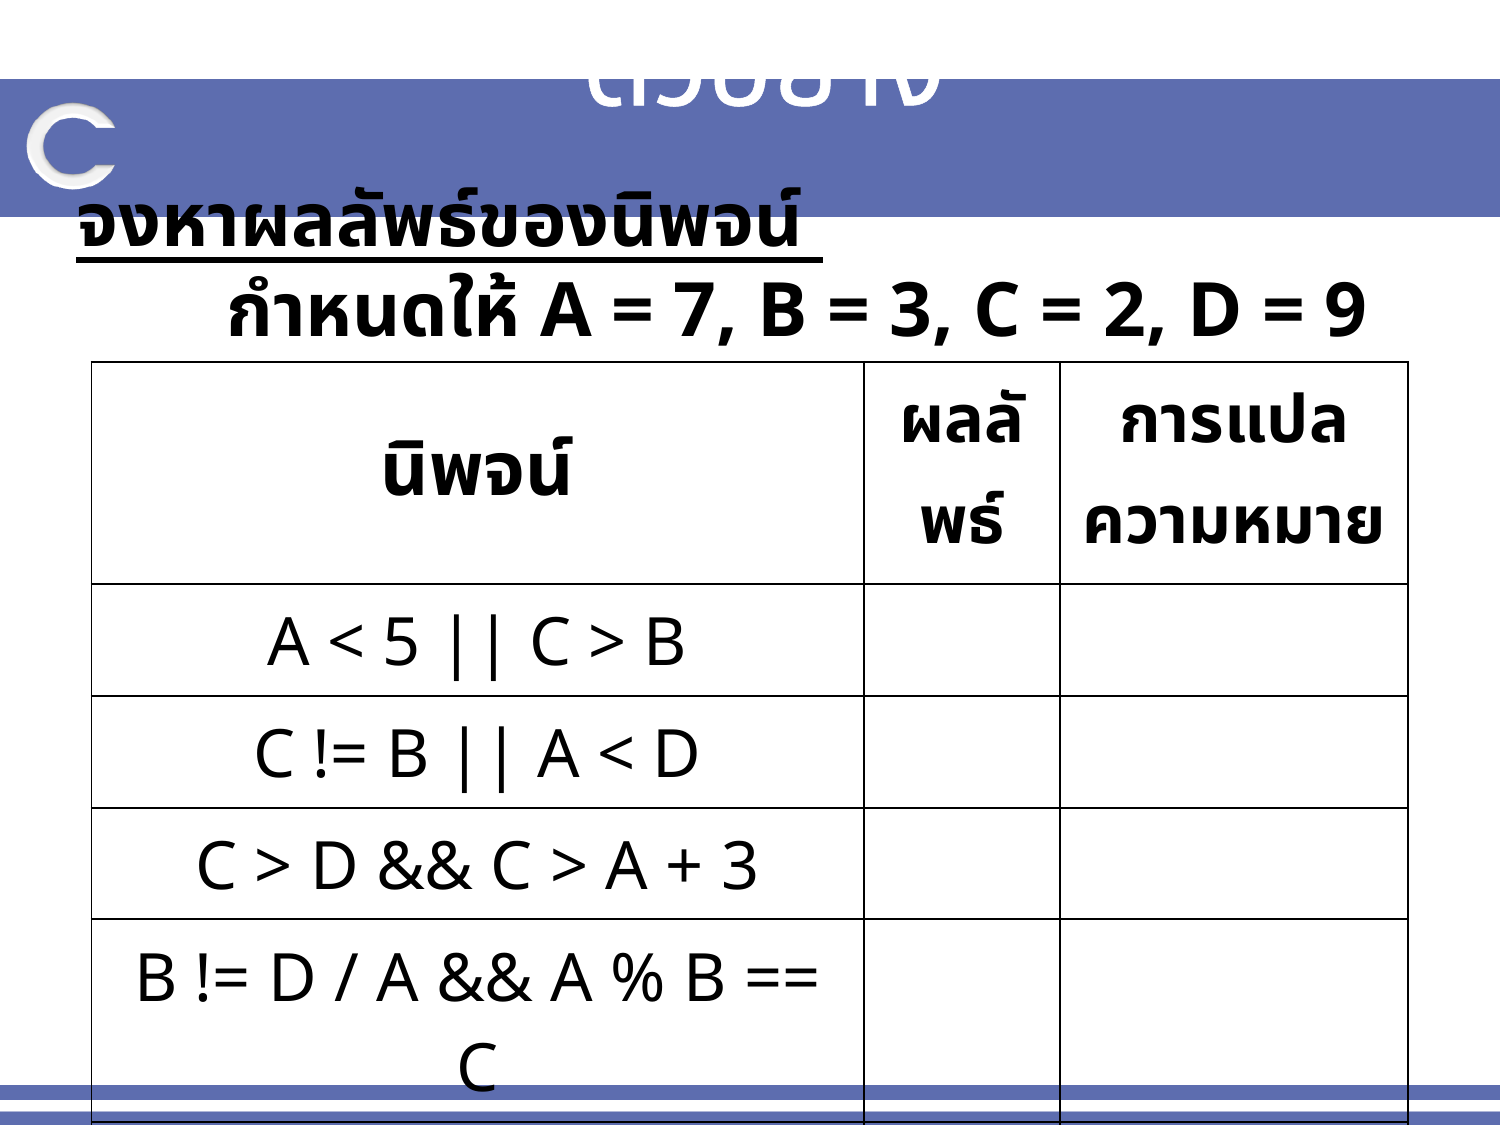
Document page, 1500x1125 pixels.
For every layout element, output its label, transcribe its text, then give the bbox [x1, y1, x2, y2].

table_cell C > D && C > A + 3 [92, 809, 863, 918]
table_cell [1061, 585, 1407, 695]
table_cell [1061, 809, 1407, 918]
table_header ผลลัพธ์ [865, 363, 1059, 583]
table_header การแปลความหมาย [1061, 363, 1407, 583]
table_header นิพจน์ [92, 363, 863, 583]
text_box จงหาผลลัพธ์ของนิพจน์ กำหนดให้ A = 7, B = 3, C = 2, D = 9 [61, 148, 1439, 374]
table_cell C != B || A < D [92, 697, 863, 807]
table_cell [865, 585, 1059, 695]
table_cell [1061, 697, 1407, 807]
table_cell A < 5 || C > B [92, 585, 863, 695]
table_cell B != D / A && A % B == C [92, 920, 863, 1121]
table_cell [865, 920, 1059, 1121]
title ตัวอย่าง [88, 0, 1439, 138]
table_cell [865, 809, 1059, 918]
table_cell [1061, 920, 1407, 1121]
table_cell [865, 697, 1059, 807]
picture [0, 0, 1500, 1125]
